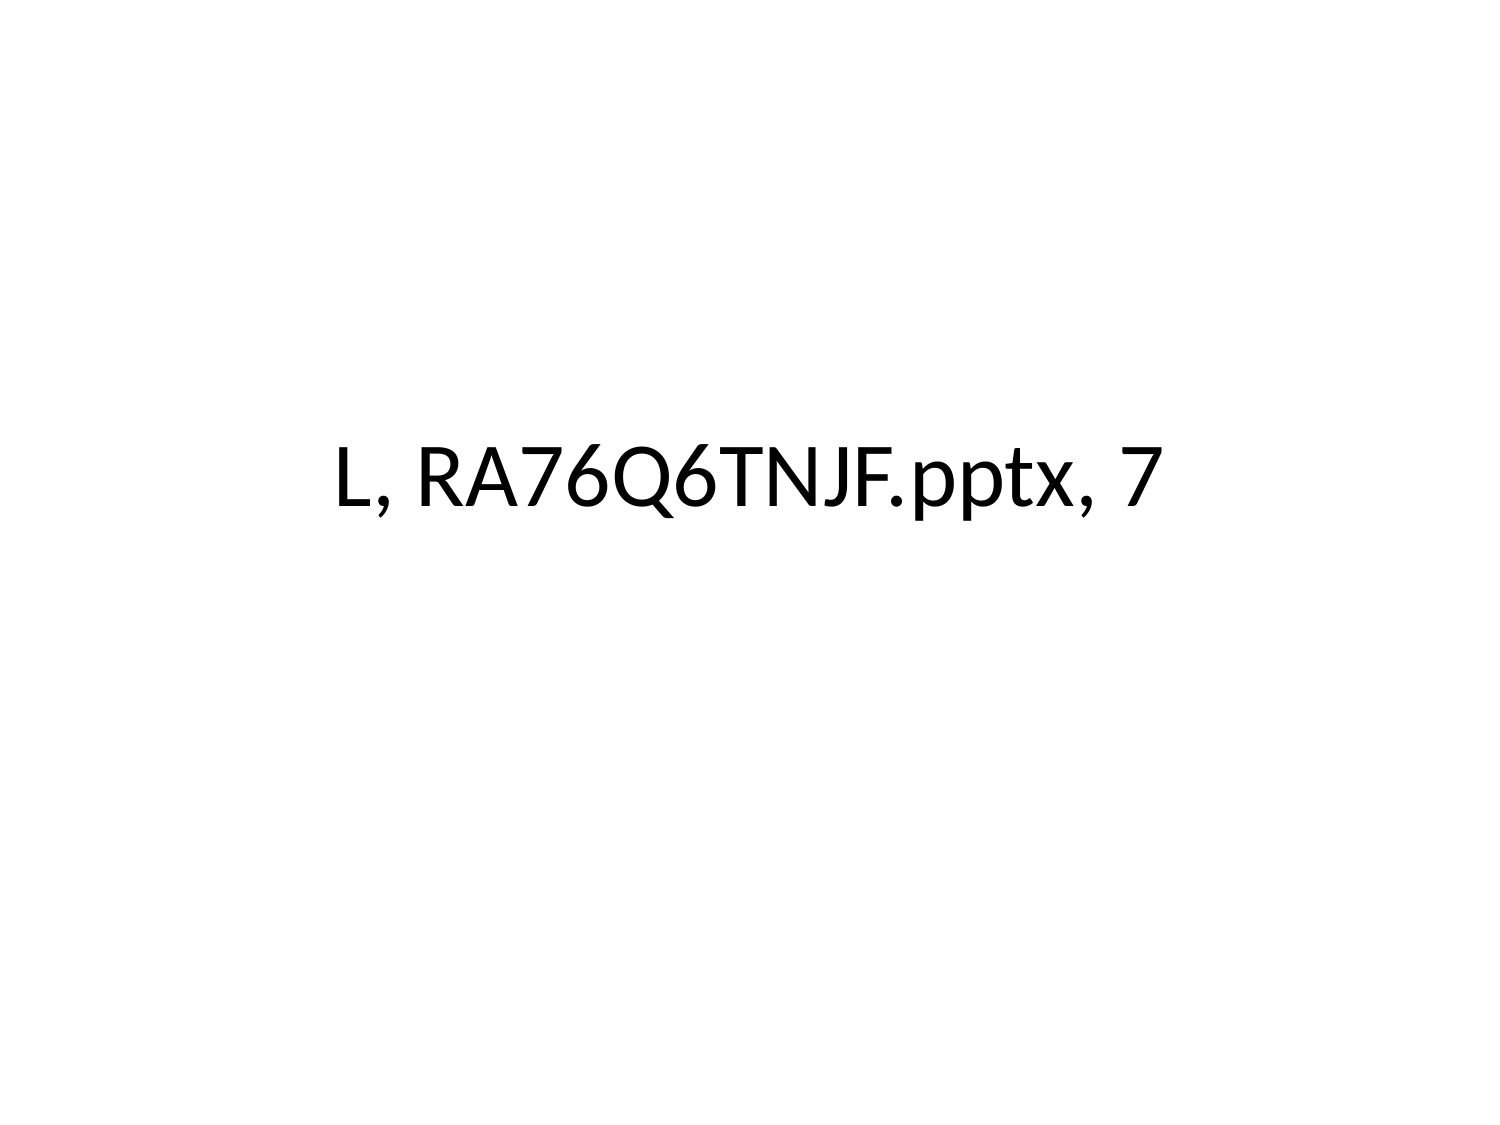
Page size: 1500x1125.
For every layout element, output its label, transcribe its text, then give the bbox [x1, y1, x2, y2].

title L, RA76Q6TNJF.pptx, 7 [112, 349, 1388, 591]
